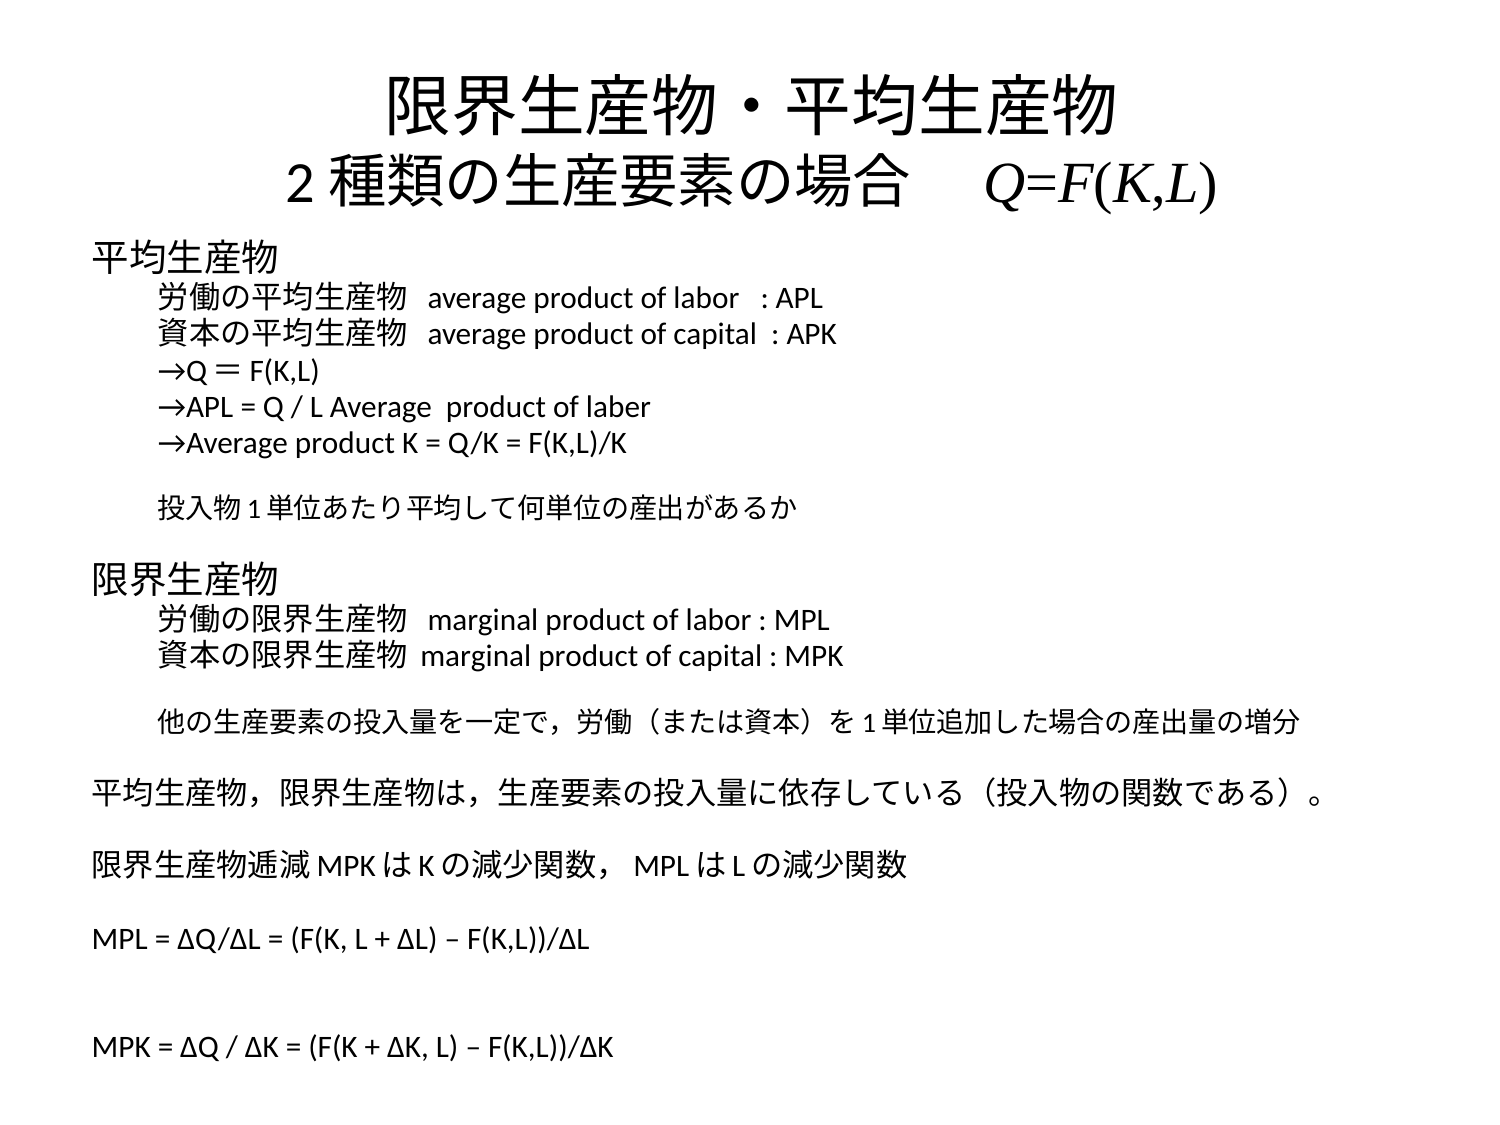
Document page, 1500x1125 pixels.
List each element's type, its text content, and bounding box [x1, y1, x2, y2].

list 平均生産物 労働の平均生産物 average product of labor : APL 資本の平均生産物 average product of capital : APK →Q＝F(K,L) →APL = Q / L Average product of laber →Average product K = Q/K = F(K,L)/K 投入物1単位あたり平均して何単位の産出があるか 限界生産物 労働の限界生産物 marginal product of labor : MPL 資本の限界生産物 marginal product of capital : MPK 他の生産要素の投入量を一定で，労働（または資本）を1単位追加した場合の産出量の増分 平均生産物，限界生産物は，生産要素の投入量に依存している（投入物の関数である）。 限界生産物逓減 MPKはKの減少関数，MPLはLの減少関数 MPL = ΔQ/ΔL = (F(K, L + ΔL) – F(K,L))/ΔL MPK = ΔQ / ΔK = (F(K + ΔK, L) – F(K,L))/ΔK [76, 234, 1424, 1083]
title 限界生産物・平均生産物 2種類の生産要素の場合 Q=F(K,L) [76, 42, 1427, 235]
